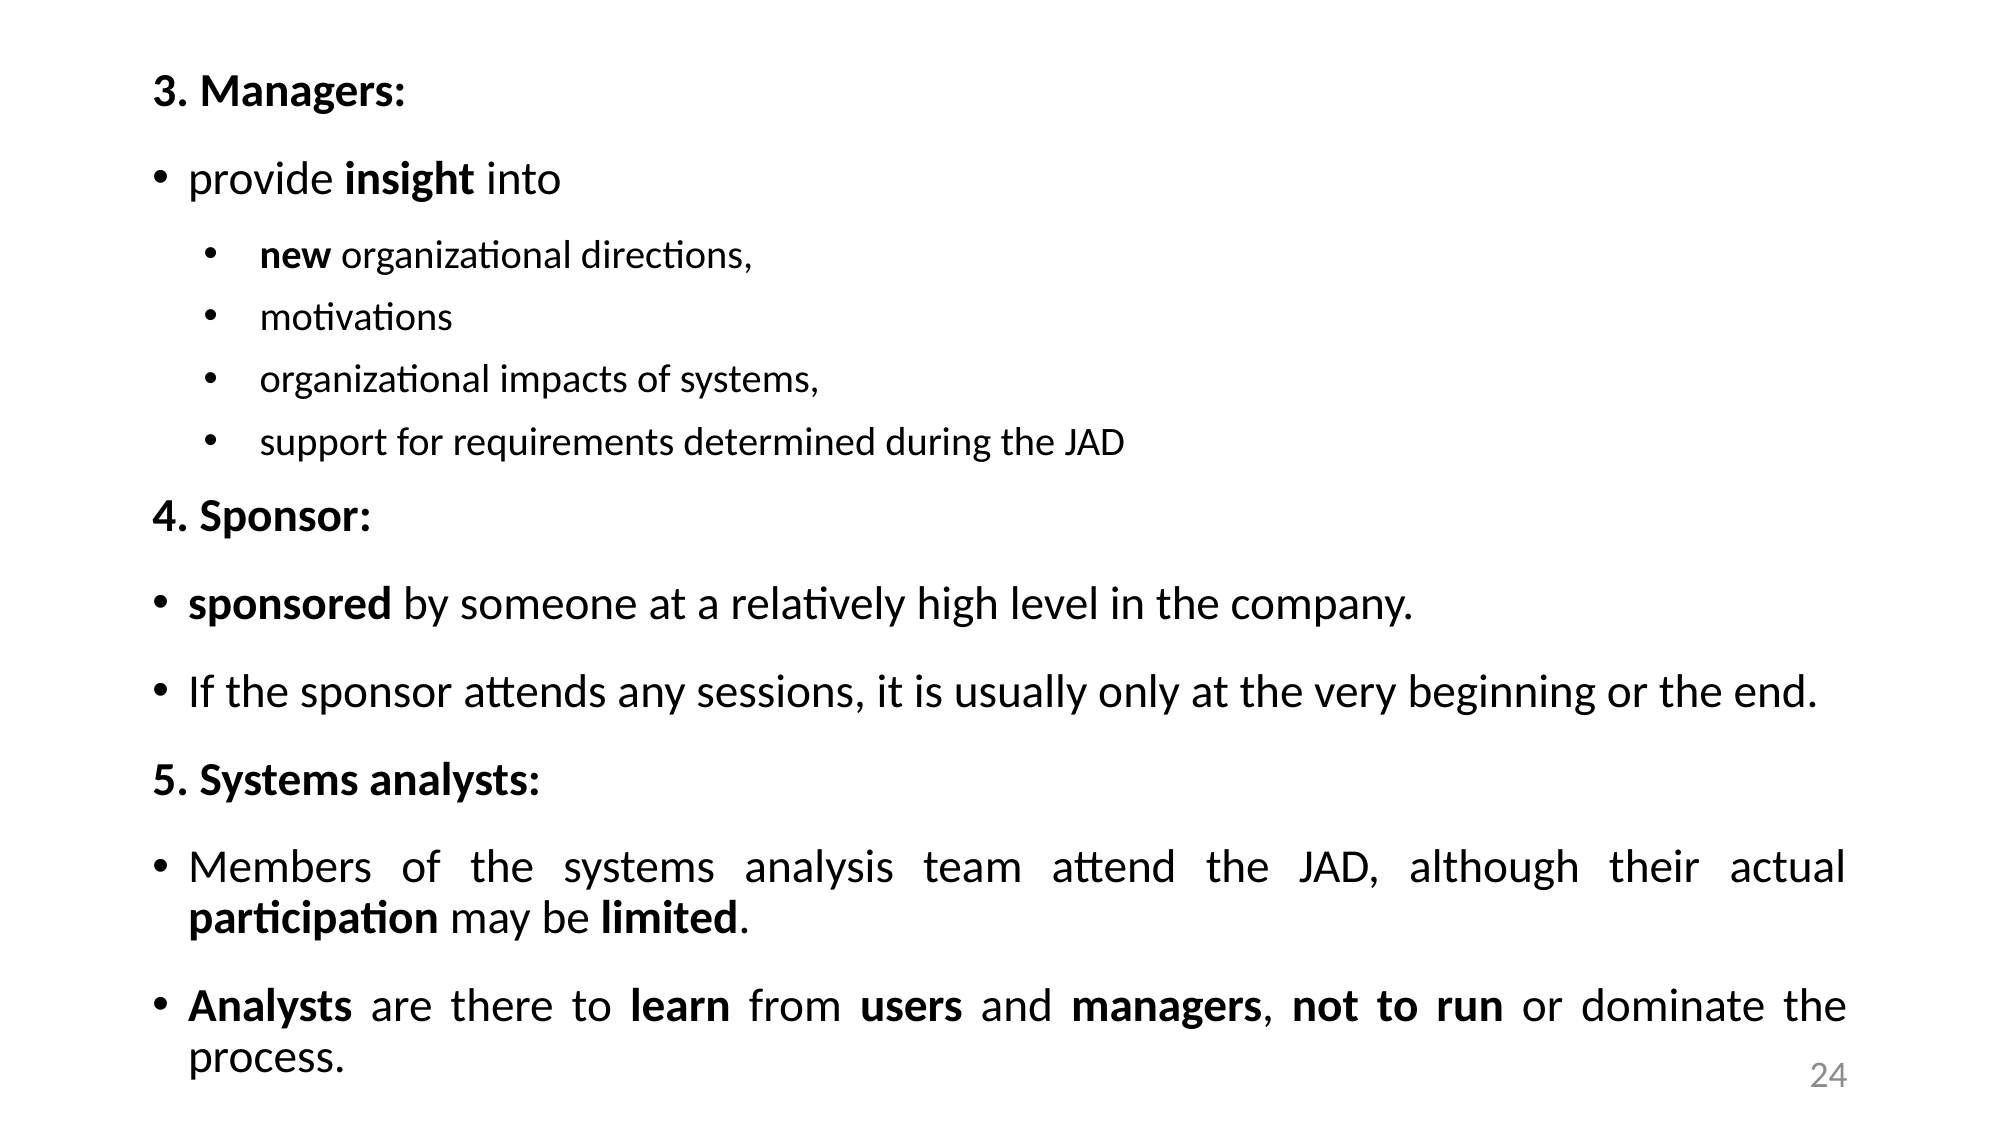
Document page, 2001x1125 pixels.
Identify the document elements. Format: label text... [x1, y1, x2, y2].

list 3. Managers: provide insight into new organizational directions, motivations organizational impacts of systems, support for requirements determined during the JAD 4. Sponsor: sponsored by someone at a relatively high level in the company. If the sponsor attends any sessions, it is usually only at the very beginning or the end. 5. Systems analysts: Members of the systems analysis team attend the JAD, although their actual participation may be limited. Analysts are there to learn from users and managers, not to run or dominate the process. [137, 58, 1863, 1103]
slide_number 24 [1412, 1042, 1863, 1103]
